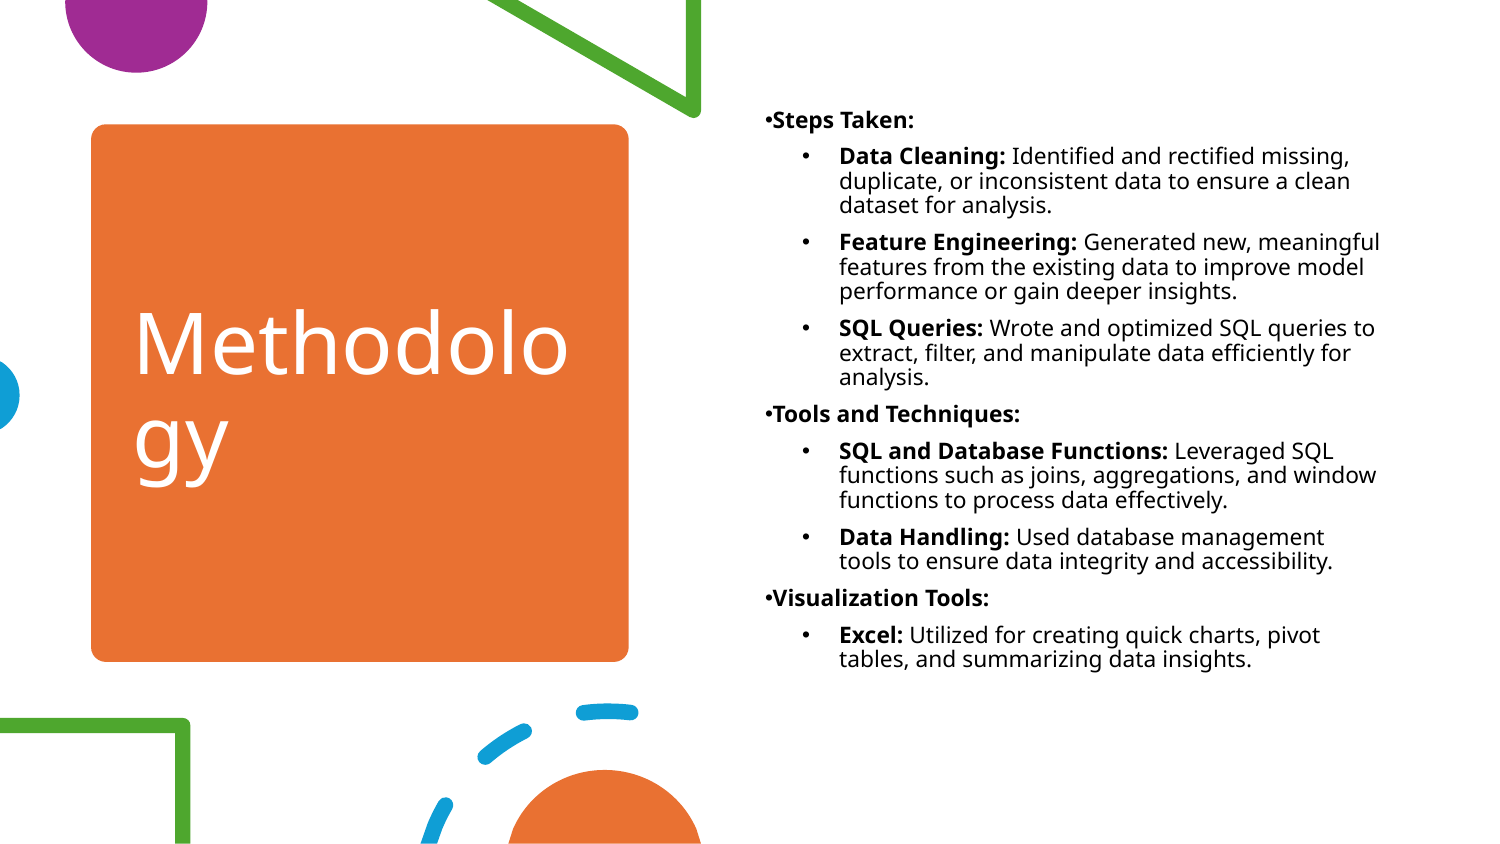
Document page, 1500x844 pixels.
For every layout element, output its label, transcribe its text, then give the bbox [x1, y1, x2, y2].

text_box [0, 0, 1500, 844]
title Methodology [117, 136, 603, 650]
text_box [798, 609, 1115, 660]
text_box [63, 0, 209, 75]
text_box [575, 703, 639, 721]
text_box [0, 359, 22, 432]
text_box [487, 0, 702, 119]
text_box [420, 797, 454, 844]
text_box [89, 122, 631, 664]
text_box [506, 768, 703, 844]
text_box [477, 723, 532, 765]
text_box [0, 717, 191, 844]
text_box Steps Taken: Data Cleaning: Identified and rectified missing, duplicate, or inconsistent data to ensure a clean dataset for analysis. Feature Engineering: Generated new, meaningful features from the existing data to improve model performance or gain deeper insights. SQL Queries: Wrote and optimized SQL queries to extract, filter, and manipulate data efficiently for analysis. Tools and Techniques: SQL and Database Functions: Leveraged SQL functions such as joins, aggregations, and window functions to process data effectively. Data Handling: Used database management tools to ensure data integrity and accessibility. Visualization Tools: Excel: Utilized for creating quick charts, pivot tables, and summarizing data insights. [749, 100, 1397, 703]
